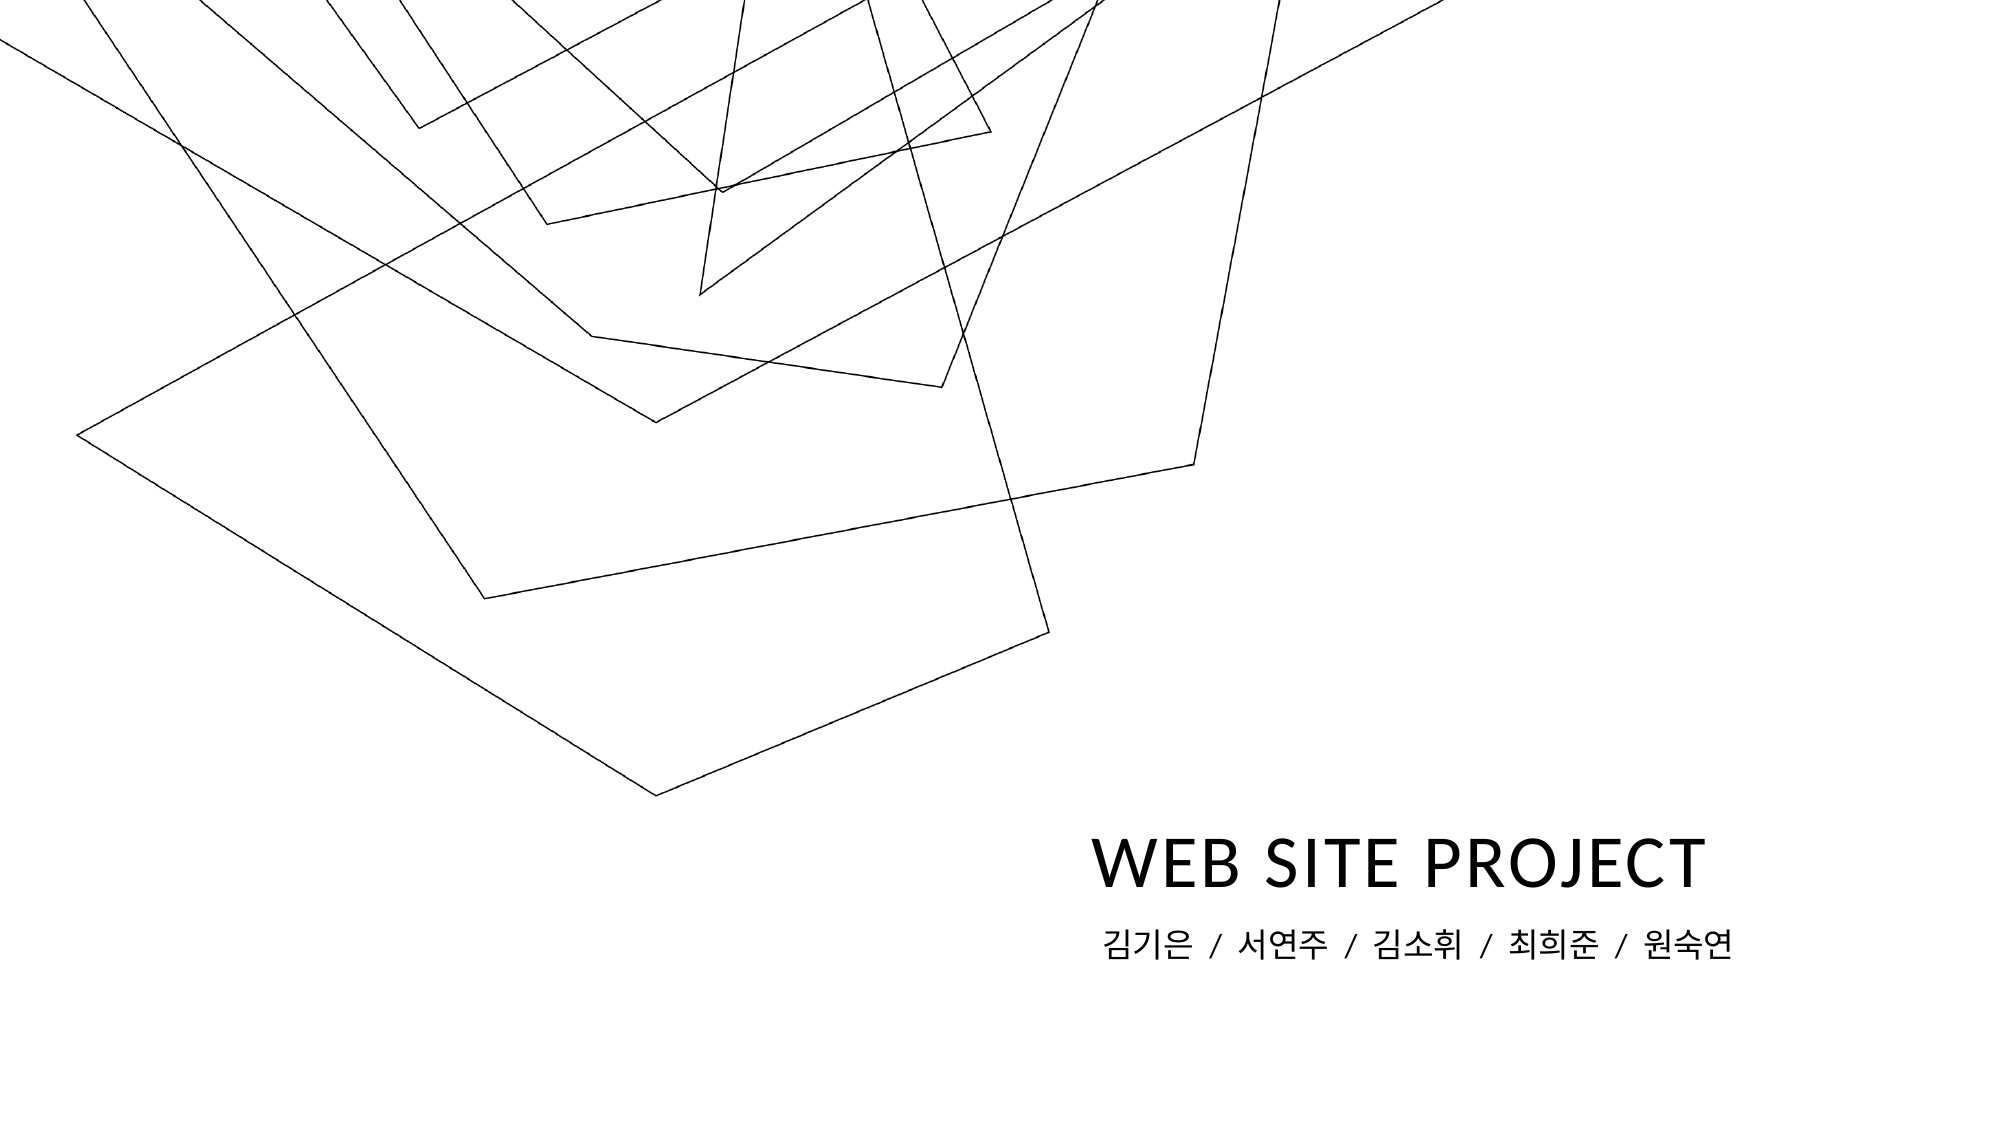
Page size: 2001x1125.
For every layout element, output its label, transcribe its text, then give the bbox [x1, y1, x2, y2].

title Web site project [1076, 727, 1864, 912]
subtitle 김기은 / 서연주 / 김소휘 / 최희준 / 원숙연 [1087, 916, 1864, 982]
picture [0, 0, 1557, 830]
